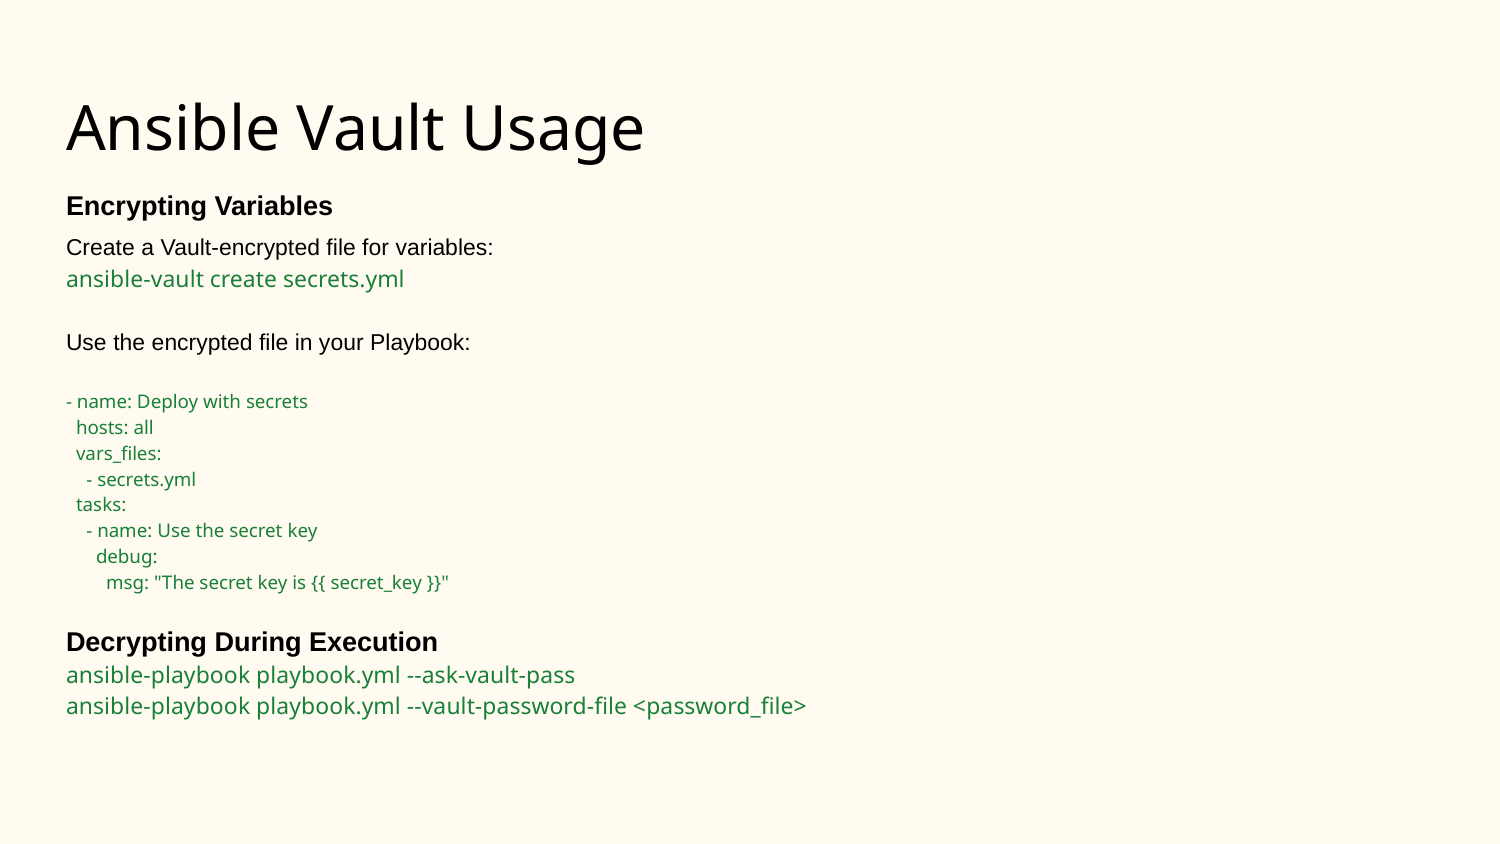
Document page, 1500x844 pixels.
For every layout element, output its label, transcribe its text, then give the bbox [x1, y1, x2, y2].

list Encrypting Variables Create a Vault-encrypted file for variables: ansible-vault create secrets.yml Use the encrypted file in your Playbook: - name: Deploy with secrets hosts: all vars_files: - secrets.yml tasks: - name: Use the secret key debug: msg: "The secret key is {{ secret_key }}" Decrypting During Execution ansible-playbook playbook.yml --ask-vault-pass ansible-playbook playbook.yml --vault-password-file <password_file> [51, 168, 1433, 726]
title Ansible Vault Usage [51, 72, 1449, 174]
